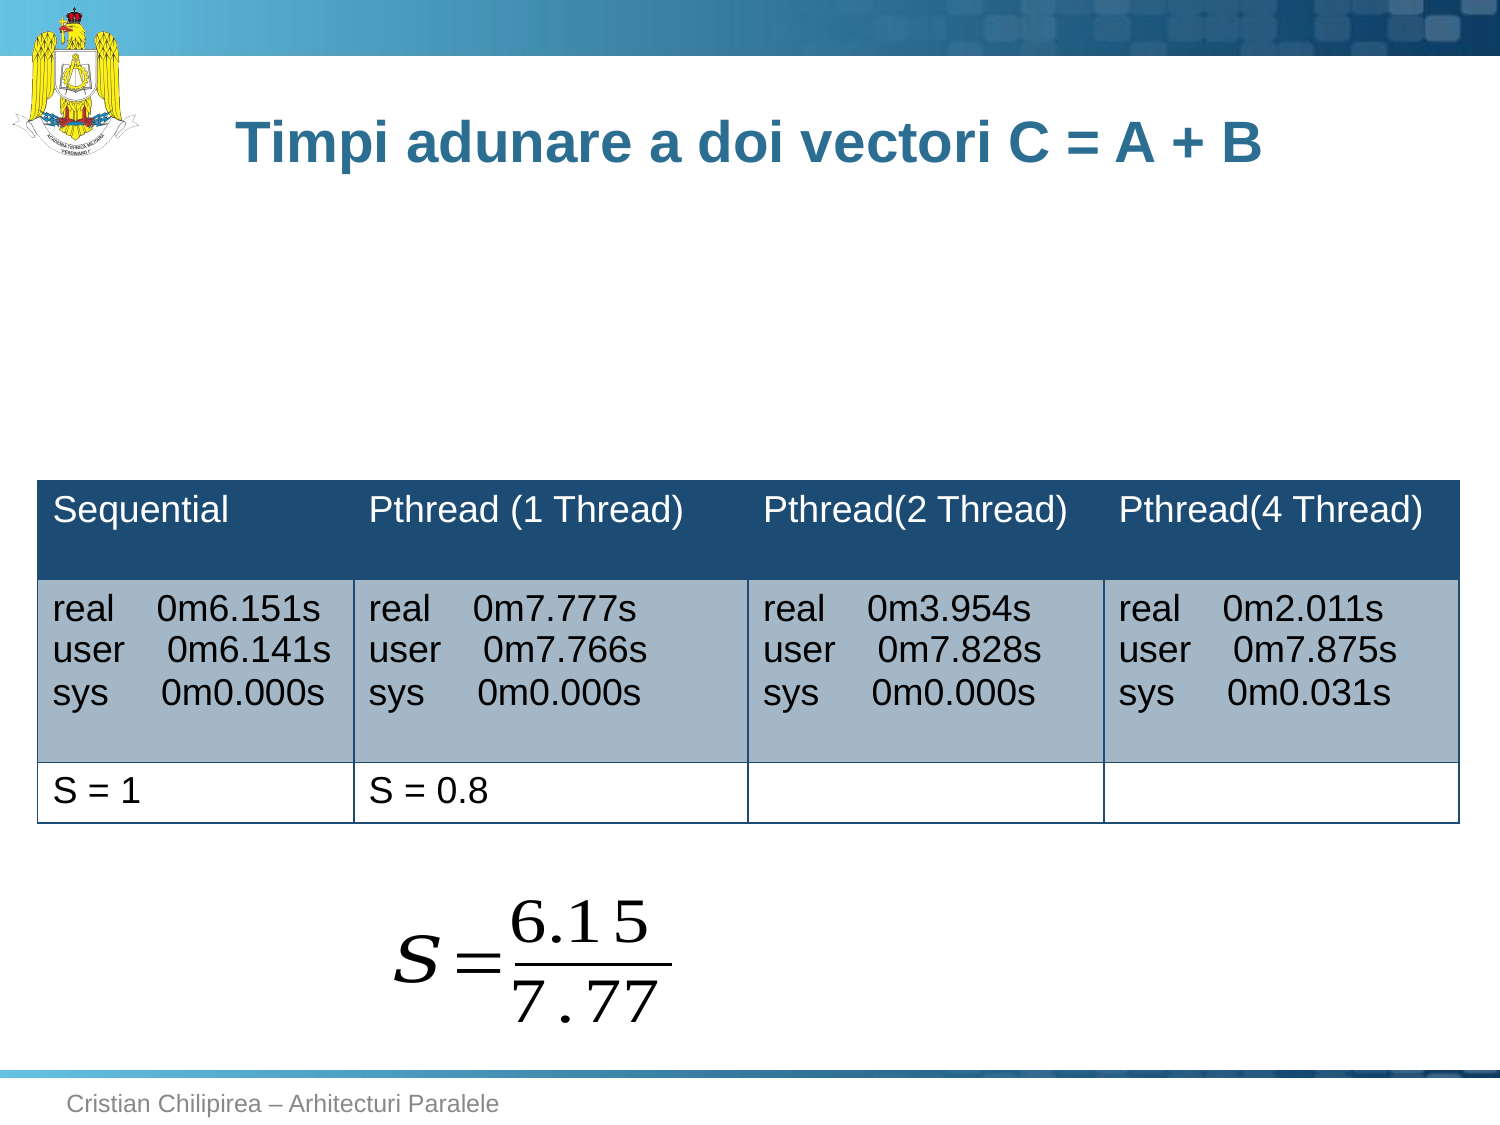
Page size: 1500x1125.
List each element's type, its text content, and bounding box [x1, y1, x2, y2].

table_cell real 0m6.151s user 0m6.141s sys 0m0.000s [38, 580, 353, 762]
table_cell real 0m7.777s user 0m7.766s sys 0m0.000s [355, 580, 747, 762]
table_header Pthread (1 Thread) [355, 481, 747, 579]
table_cell [749, 763, 1103, 822]
title Timpi adunare a doi vectori C = A + B [51, 102, 1449, 178]
footer Cristian Chilipirea – Arhitecturi Paralele [51, 1083, 1157, 1125]
table_cell [1105, 763, 1458, 822]
table_cell real 0m2.011s user 0m7.875s sys 0m0.031s [1105, 580, 1458, 762]
table_header Pthread(2 Thread) [749, 481, 1103, 579]
picture [0, 1070, 1500, 1078]
table_cell S = 1 [38, 763, 353, 822]
table_header Pthread(4 Thread) [1105, 481, 1458, 579]
table_cell S = 0.8 [355, 763, 747, 822]
table_cell real 0m3.954s user 0m7.828s sys 0m0.000s [749, 580, 1103, 762]
table_header Sequential [38, 481, 353, 579]
picture [0, 0, 1500, 156]
